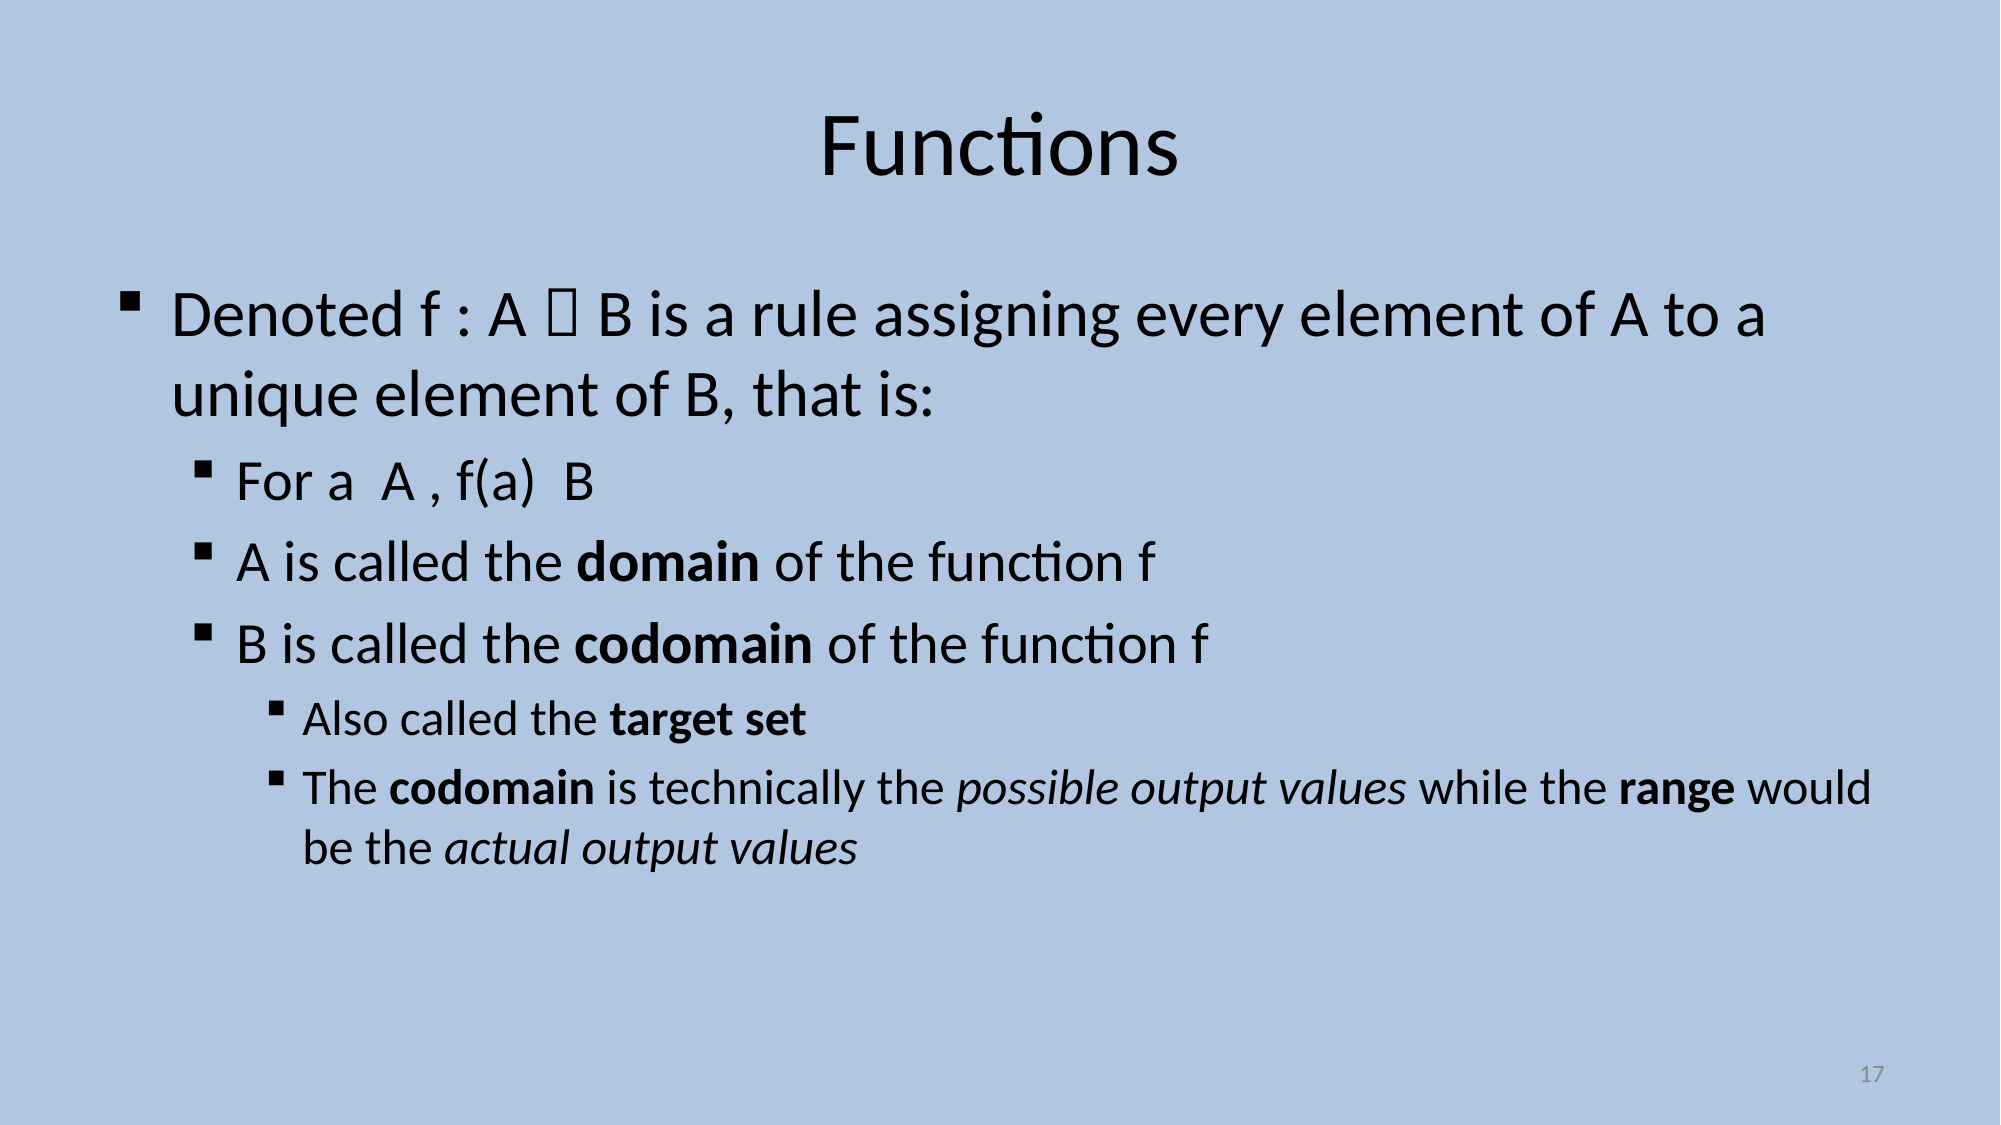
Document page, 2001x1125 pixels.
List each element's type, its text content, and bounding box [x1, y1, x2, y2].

title Functions [99, 45, 1900, 233]
slide_number 17 [1433, 1042, 1900, 1103]
